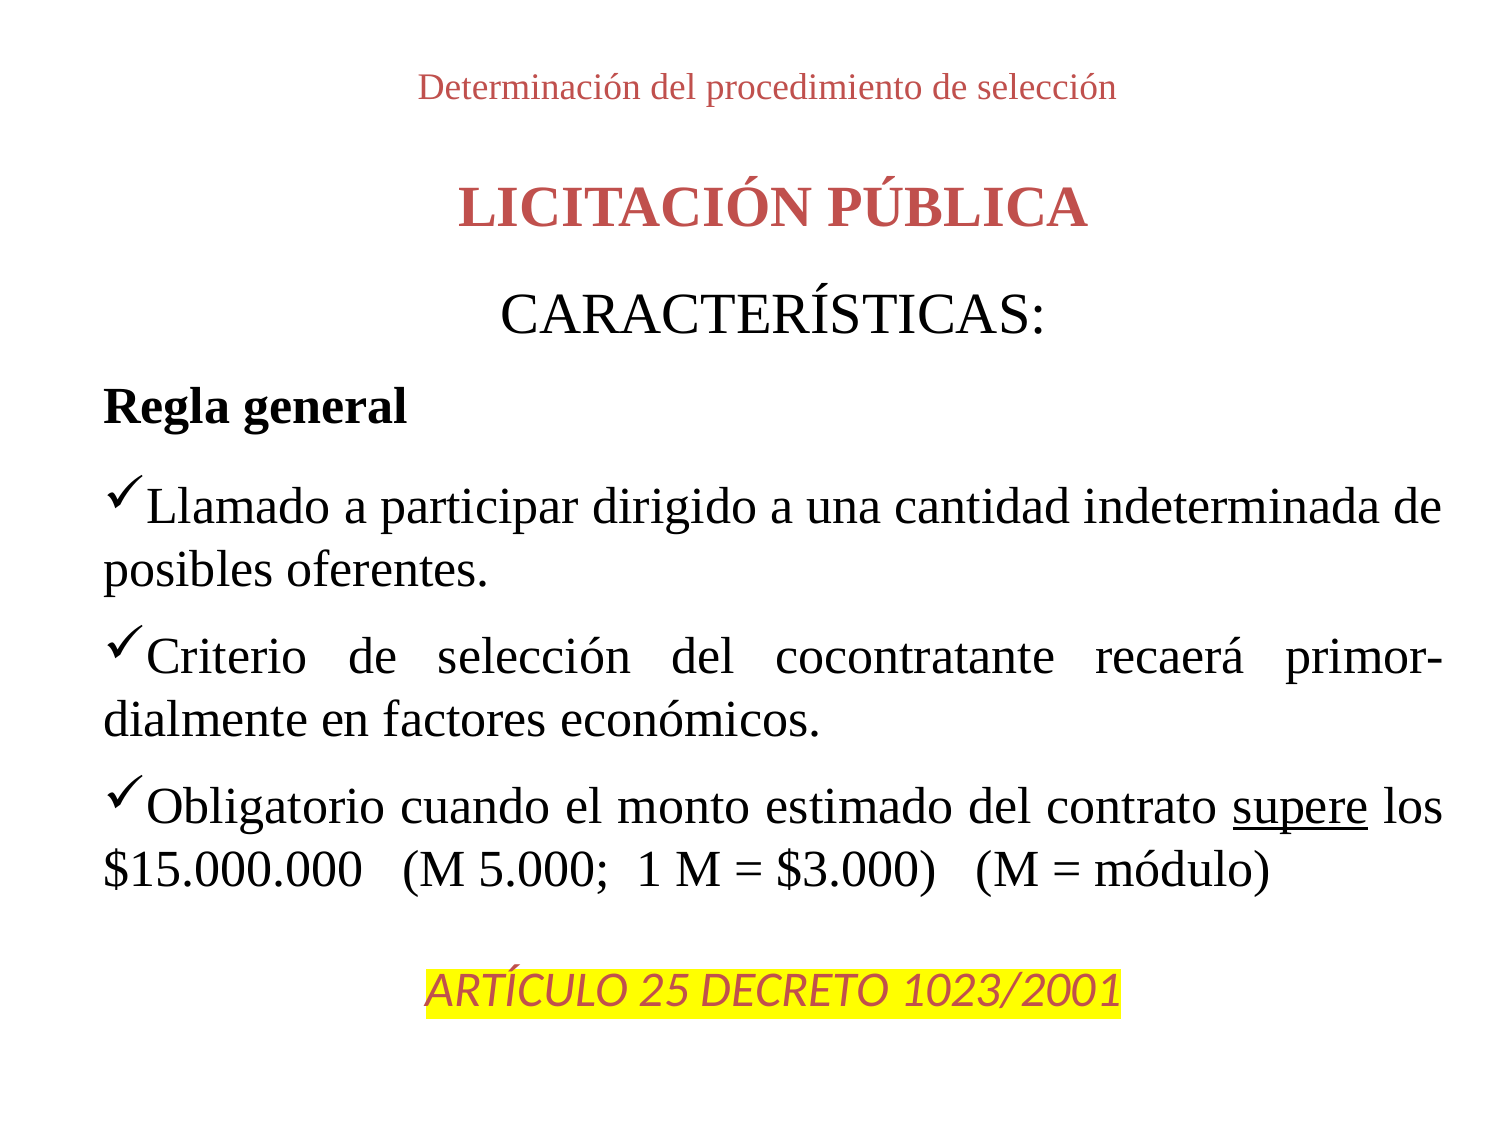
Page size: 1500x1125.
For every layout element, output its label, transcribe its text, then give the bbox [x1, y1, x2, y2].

text_box Determinación del procedimiento de selección [100, 54, 1436, 115]
text_box LICITACIÓN PÚBLICA CARACTERÍSTICAS: Regla general Llamado a participar dirigido a una cantidad indeterminada de posibles oferentes. Criterio de selección del cocontratante recaerá primor-dialmente en factores económicos. Obligatorio cuando el monto estimado del contrato supere los $15.000.000 (M 5.000; 1 M = $3.000) (M = módulo) ARTÍCULO 25 DECRETO 1023/2001 [88, 160, 1459, 1025]
